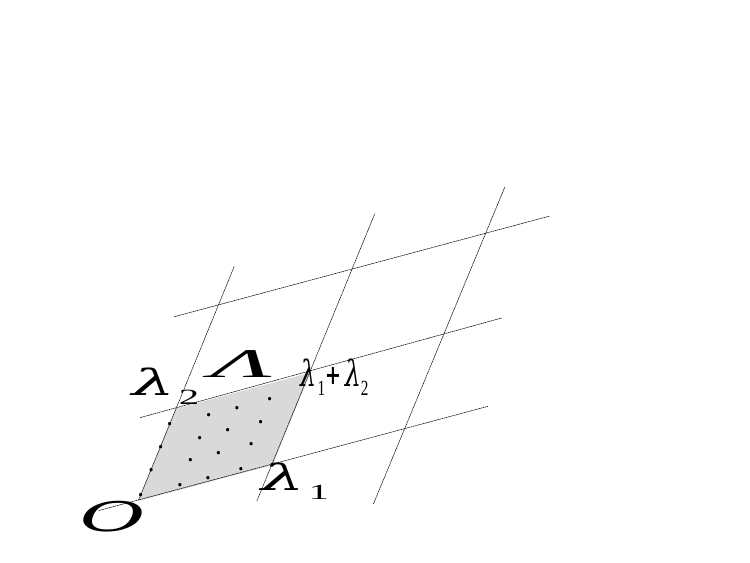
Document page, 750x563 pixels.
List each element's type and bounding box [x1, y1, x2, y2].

text_box [138, 266, 235, 393]
text_box [256, 213, 368, 502]
text_box [509, 215, 550, 318]
text_box [98, 406, 132, 511]
text_box [133, 413, 280, 485]
text_box [373, 186, 506, 505]
text_box [173, 215, 253, 318]
text_box [238, 325, 251, 389]
text_box [122, 438, 269, 510]
text_box [142, 390, 289, 462]
